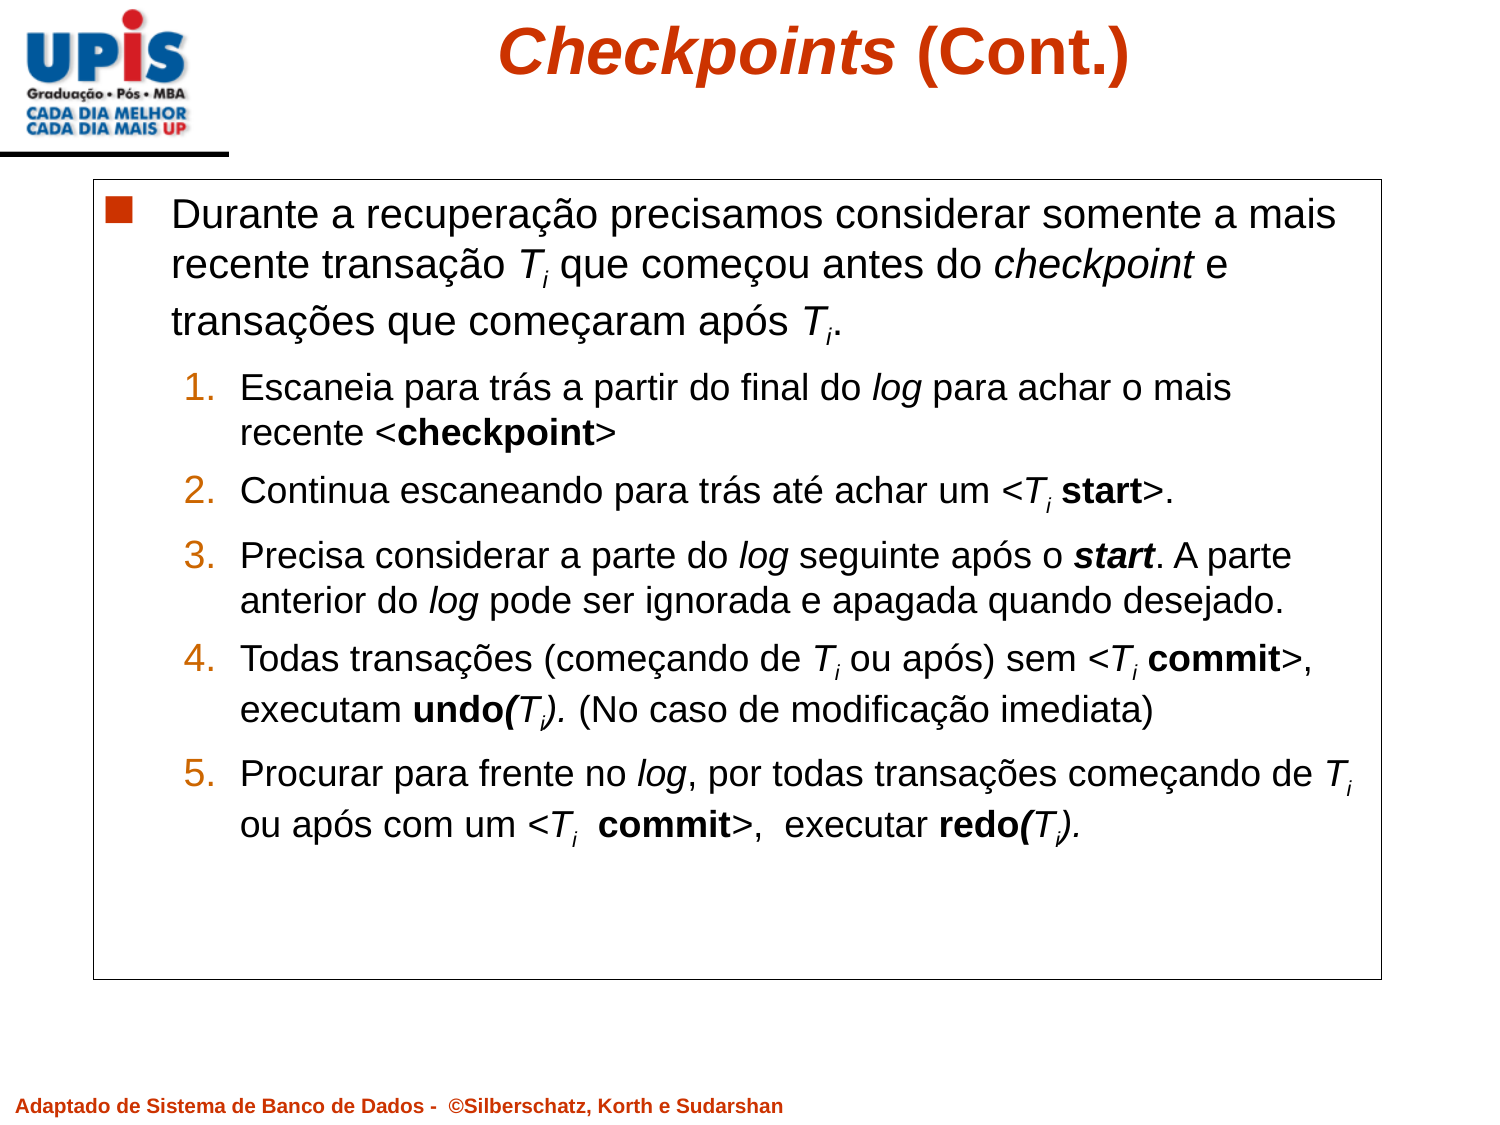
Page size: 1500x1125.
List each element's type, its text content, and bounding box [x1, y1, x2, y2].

list Durante a recuperação precisamos considerar somente a mais recente transação Ti que começou antes do checkpoint e transações que começaram após Ti. Escaneia para trás a partir do final do log para achar o mais recente <checkpoint> Continua escaneando para trás até achar um <Ti start>. Precisa considerar a parte do log seguinte após o start. A parte anterior do log pode ser ignorada e apagada quando desejado. Todas transações (começando de Ti ou após) sem <Ti commit>, executam undo(Ti). (No caso de modificação imediata) Procurar para frente no log, por todas transações começando de Ti ou após com um <Ti commit>, executar redo(Ti). [93, 179, 1382, 980]
picture [0, 0, 229, 157]
title Checkpoints (Cont.) [366, 0, 1263, 100]
